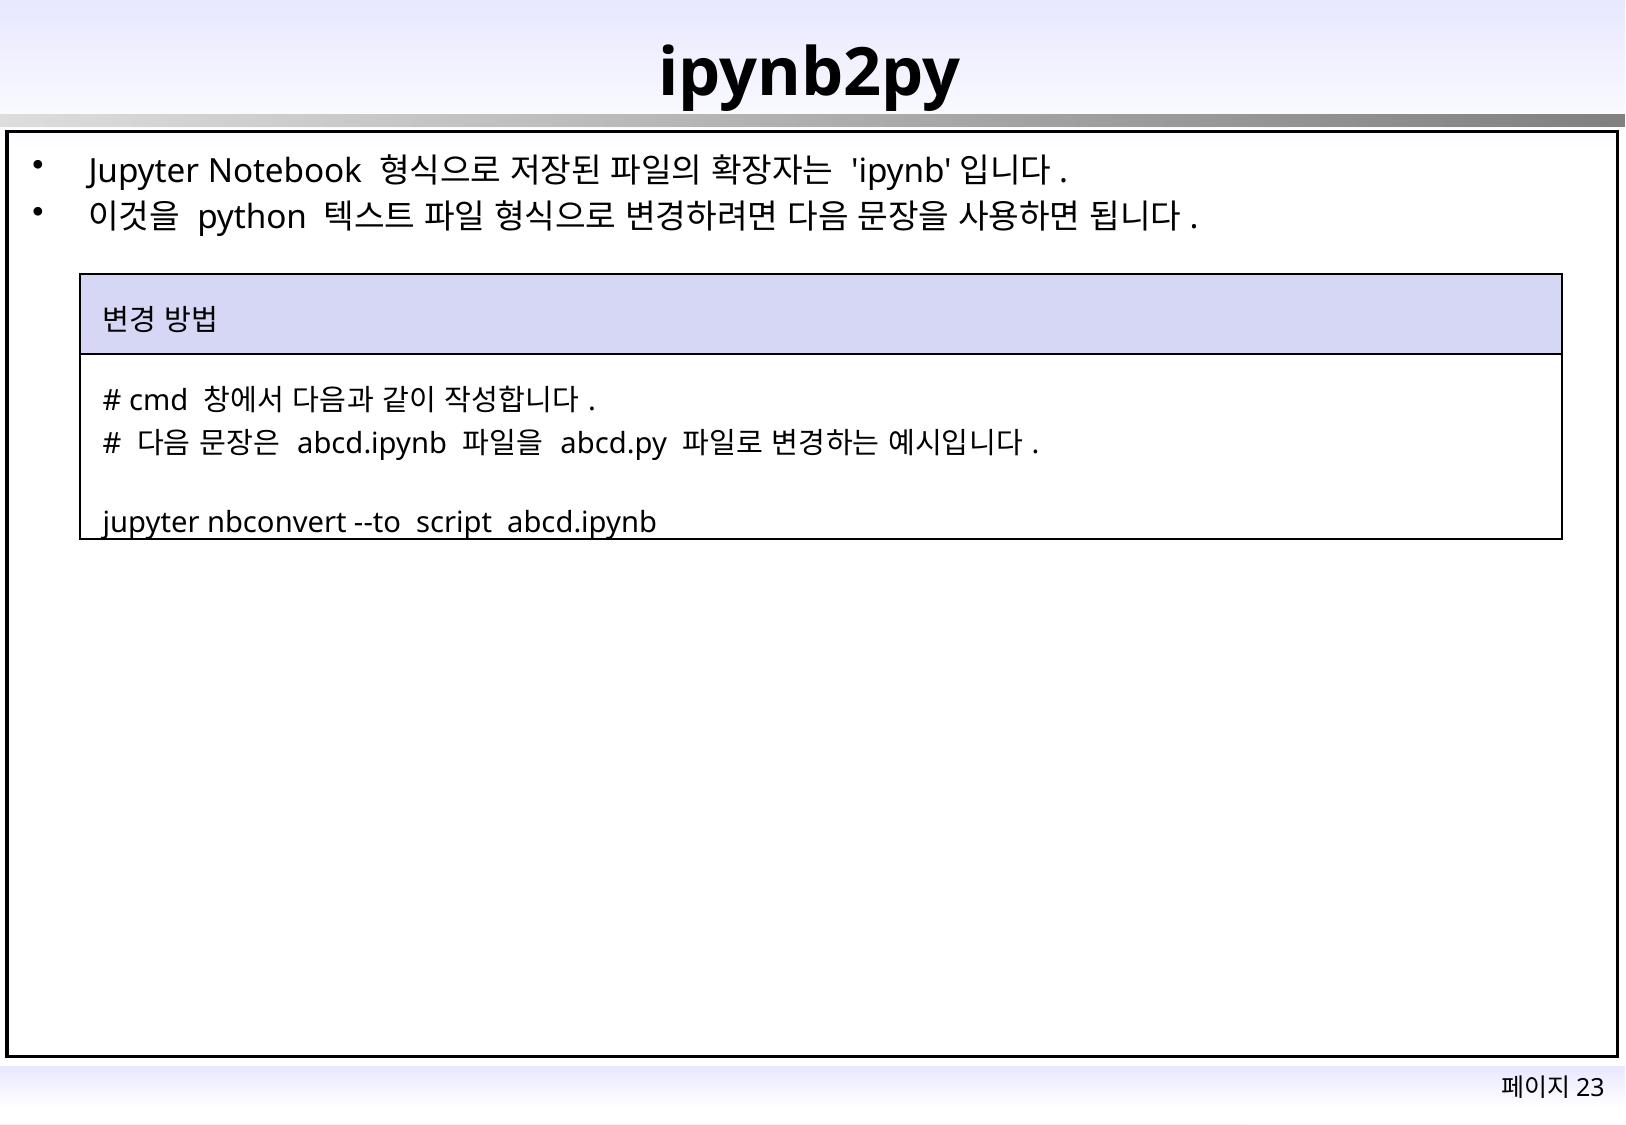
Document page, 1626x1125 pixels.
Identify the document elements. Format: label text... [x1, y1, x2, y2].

table_cell # cmd 창에서 다음과 같이 작성합니다. # 다음 문장은 abcd.ipynb 파일을 abcd.py 파일로 변경하는 예시입니다. jupyter nbconvert --to script abcd.ipynb [81, 355, 1561, 538]
table_header 변경 방법 [81, 275, 1561, 353]
title ipynb2py [207, 24, 1412, 113]
list Jupyter Notebook 형식으로 저장된 파일의 확장자는 'ipynb'입니다. 이것을 python 텍스트 파일 형식으로 변경하려면 다음 문장을 사용하면 됩니다. [17, 141, 1600, 795]
